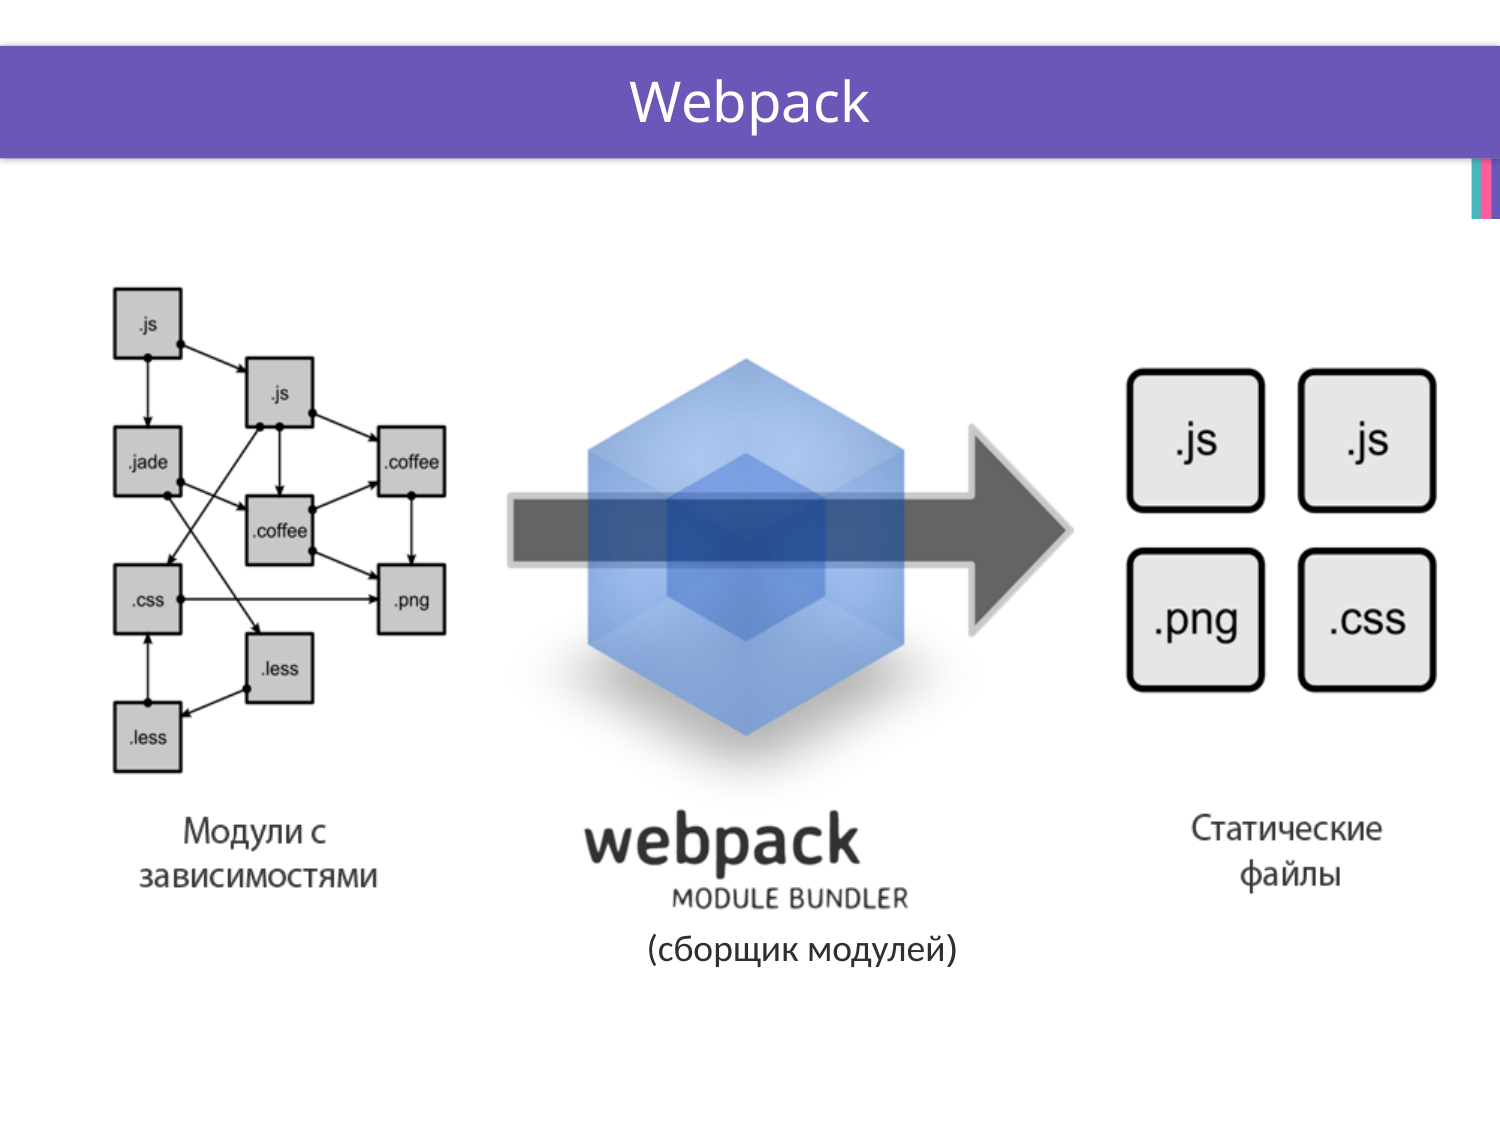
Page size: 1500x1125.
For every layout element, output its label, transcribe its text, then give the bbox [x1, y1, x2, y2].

picture [46, 159, 1500, 980]
title Webpack [75, 45, 1425, 154]
